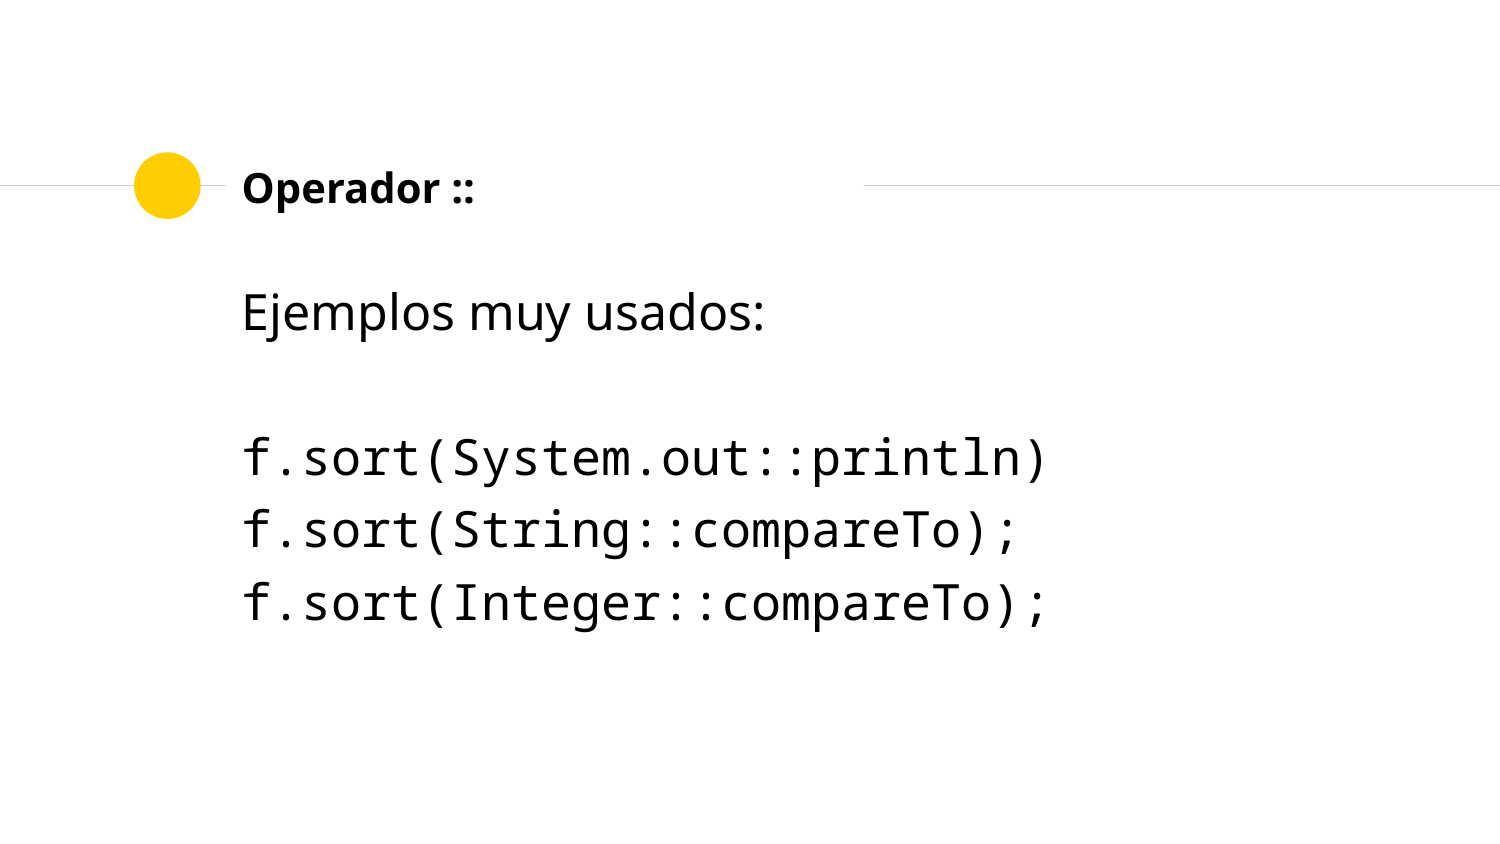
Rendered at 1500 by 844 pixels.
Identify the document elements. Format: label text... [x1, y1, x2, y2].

list Ejemplos muy usados: f.sort(System.out::println) f.sort(String::compareTo); f.sort(Integer::compareTo); [226, 265, 1344, 776]
title Operador :: [226, 151, 863, 223]
